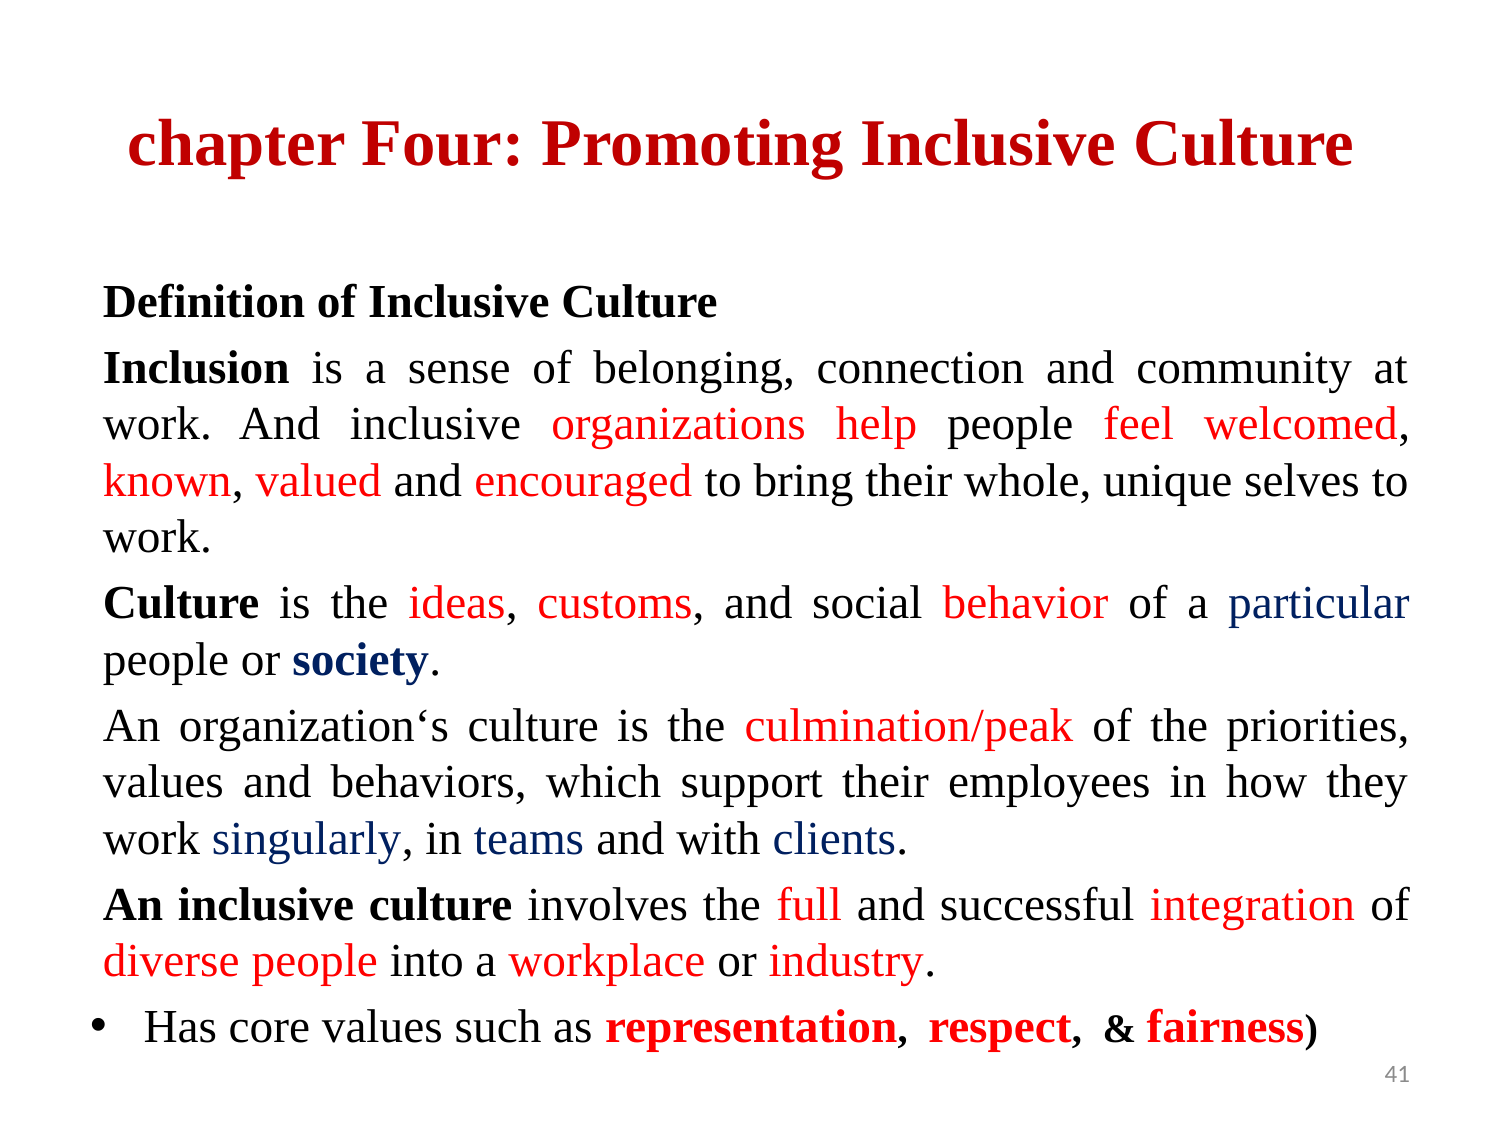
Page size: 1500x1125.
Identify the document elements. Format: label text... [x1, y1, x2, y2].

list Definition of Inclusive Culture Inclusion is a sense of belonging, connection and community at work. And inclusive organizations help people feel welcomed, known, valued and encouraged to bring their whole, unique selves to work. Culture is the ideas, customs, and social behavior of a particular people or society. An organization‘s culture is the culmination/peak of the priorities, values and behaviors, which support their employees in how they work singularly, in teams and with clients. An inclusive culture involves the full and successful integration of diverse people into a workplace or industry. Has core values such as representation, respect, & fairness) [75, 262, 1425, 1063]
slide_number 41 [1074, 1042, 1425, 1103]
title chapter Four: Promoting Inclusive Culture [75, 45, 1425, 233]
